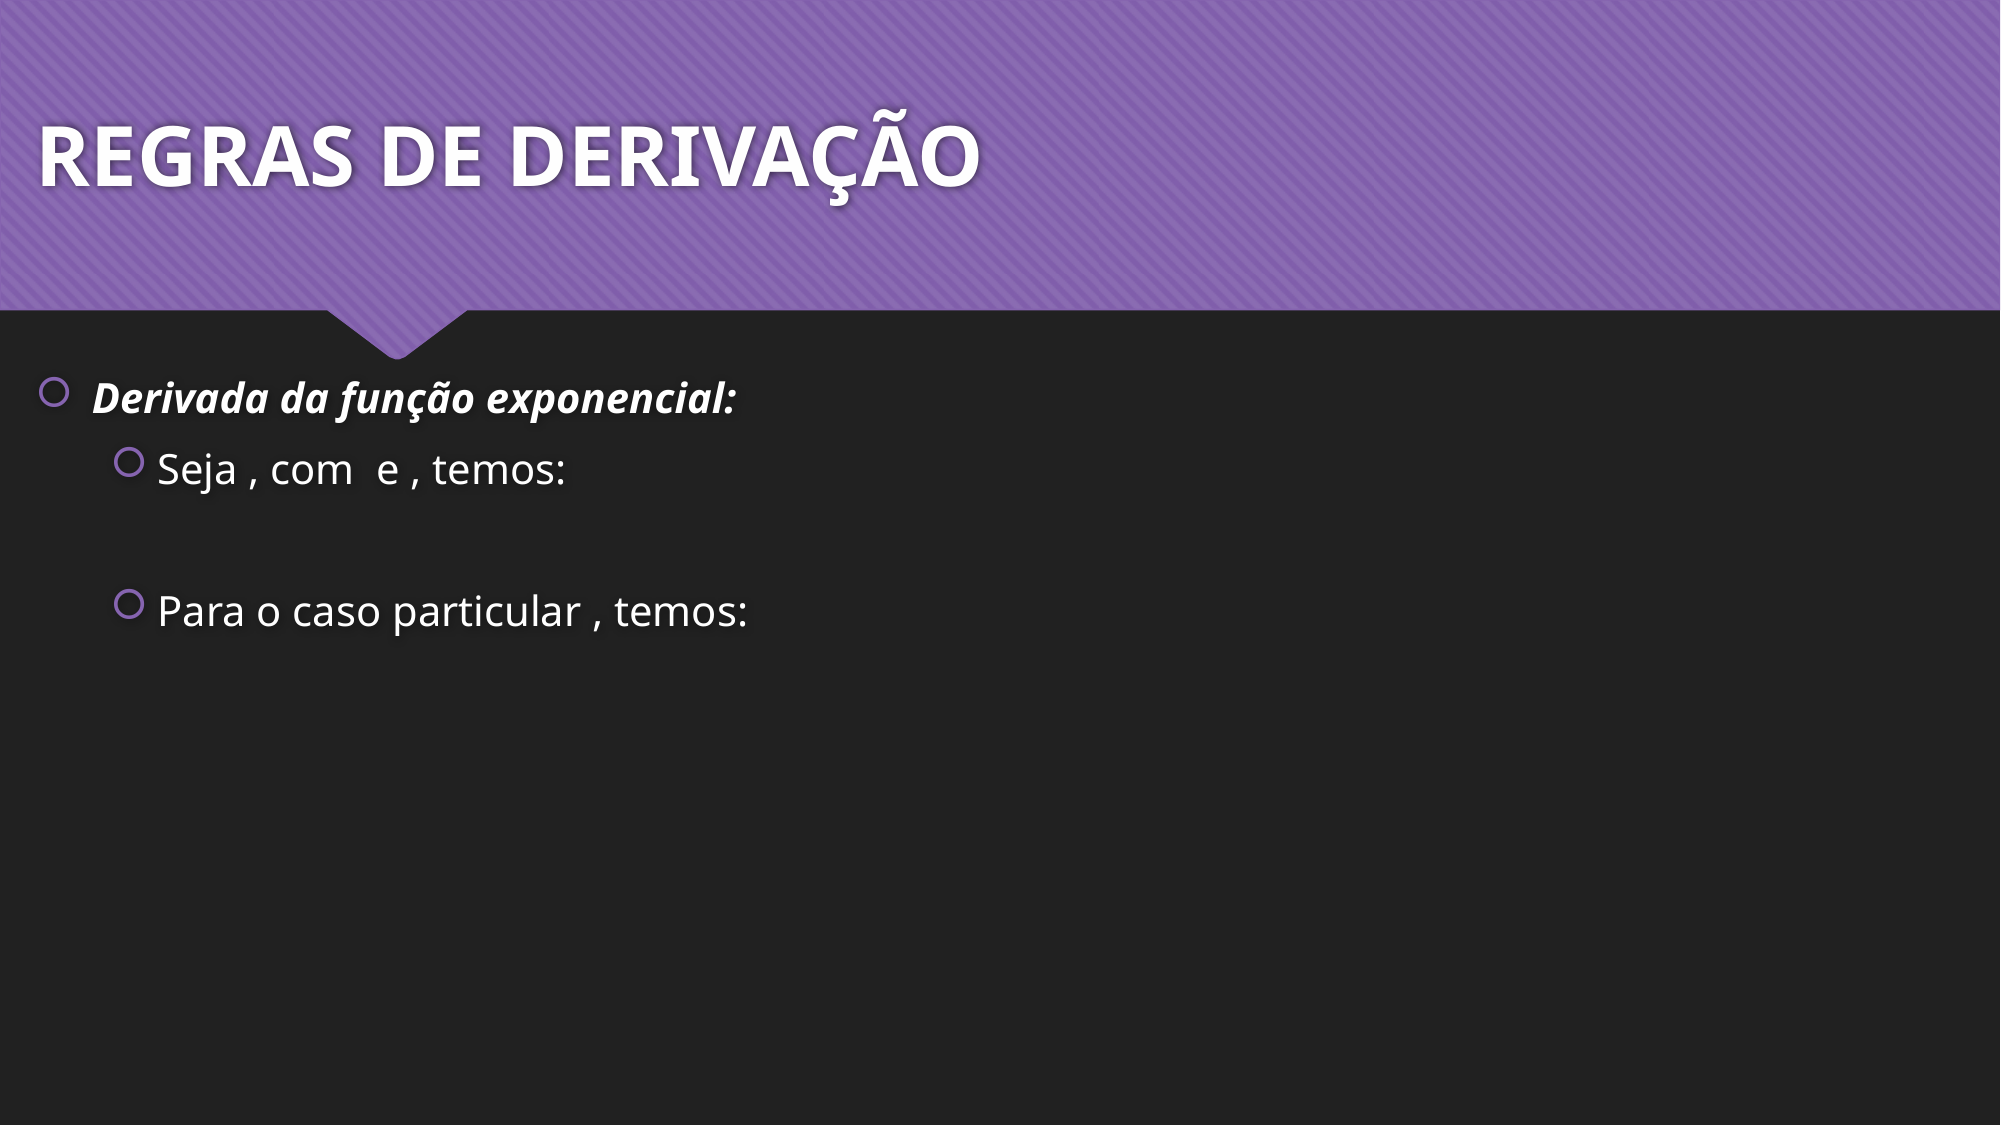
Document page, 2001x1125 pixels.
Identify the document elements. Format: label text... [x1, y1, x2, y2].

title REGRAS DE DERIVAÇÃO [20, 73, 1982, 233]
